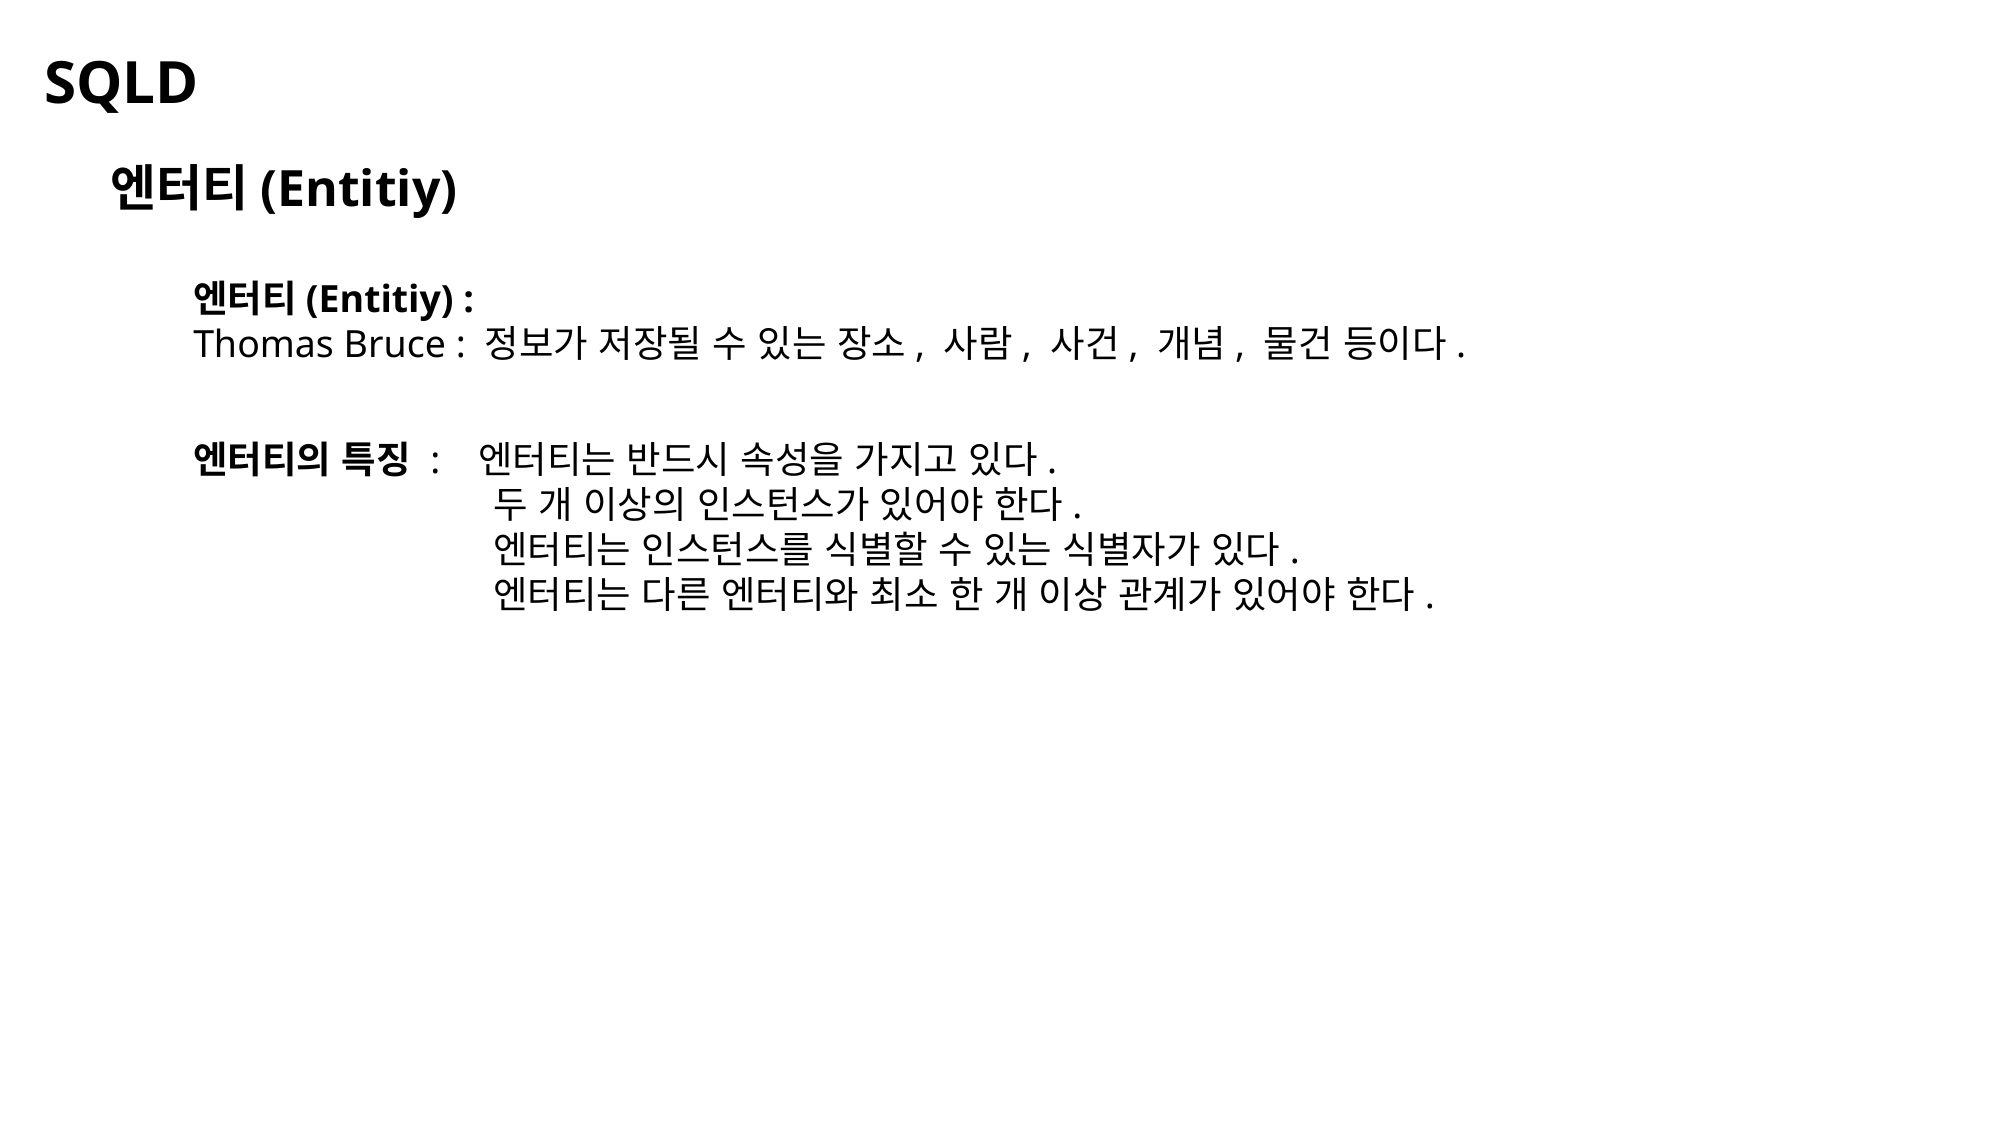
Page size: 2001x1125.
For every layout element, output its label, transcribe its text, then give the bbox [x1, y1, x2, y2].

text_box 엔터티(Entitiy) [95, 148, 711, 224]
text_box SQLD [29, 37, 621, 123]
text_box 엔터티(Entitiy) : Thomas Bruce : 정보가 저장될 수 있는 장소, 사람, 사건, 개념, 물건 등이다. [178, 267, 1478, 372]
text_box 엔터티의 특징 : 엔터티는 반드시 속성을 가지고 있다. 두 개 이상의 인스턴스가 있어야 한다. 엔터티는 인스턴스를 식별할 수 있는 식별자가 있다. 엔터티는 다른 엔터티와 최소 한 개 이상 관계가 있어야 한다. [178, 428, 1579, 668]
